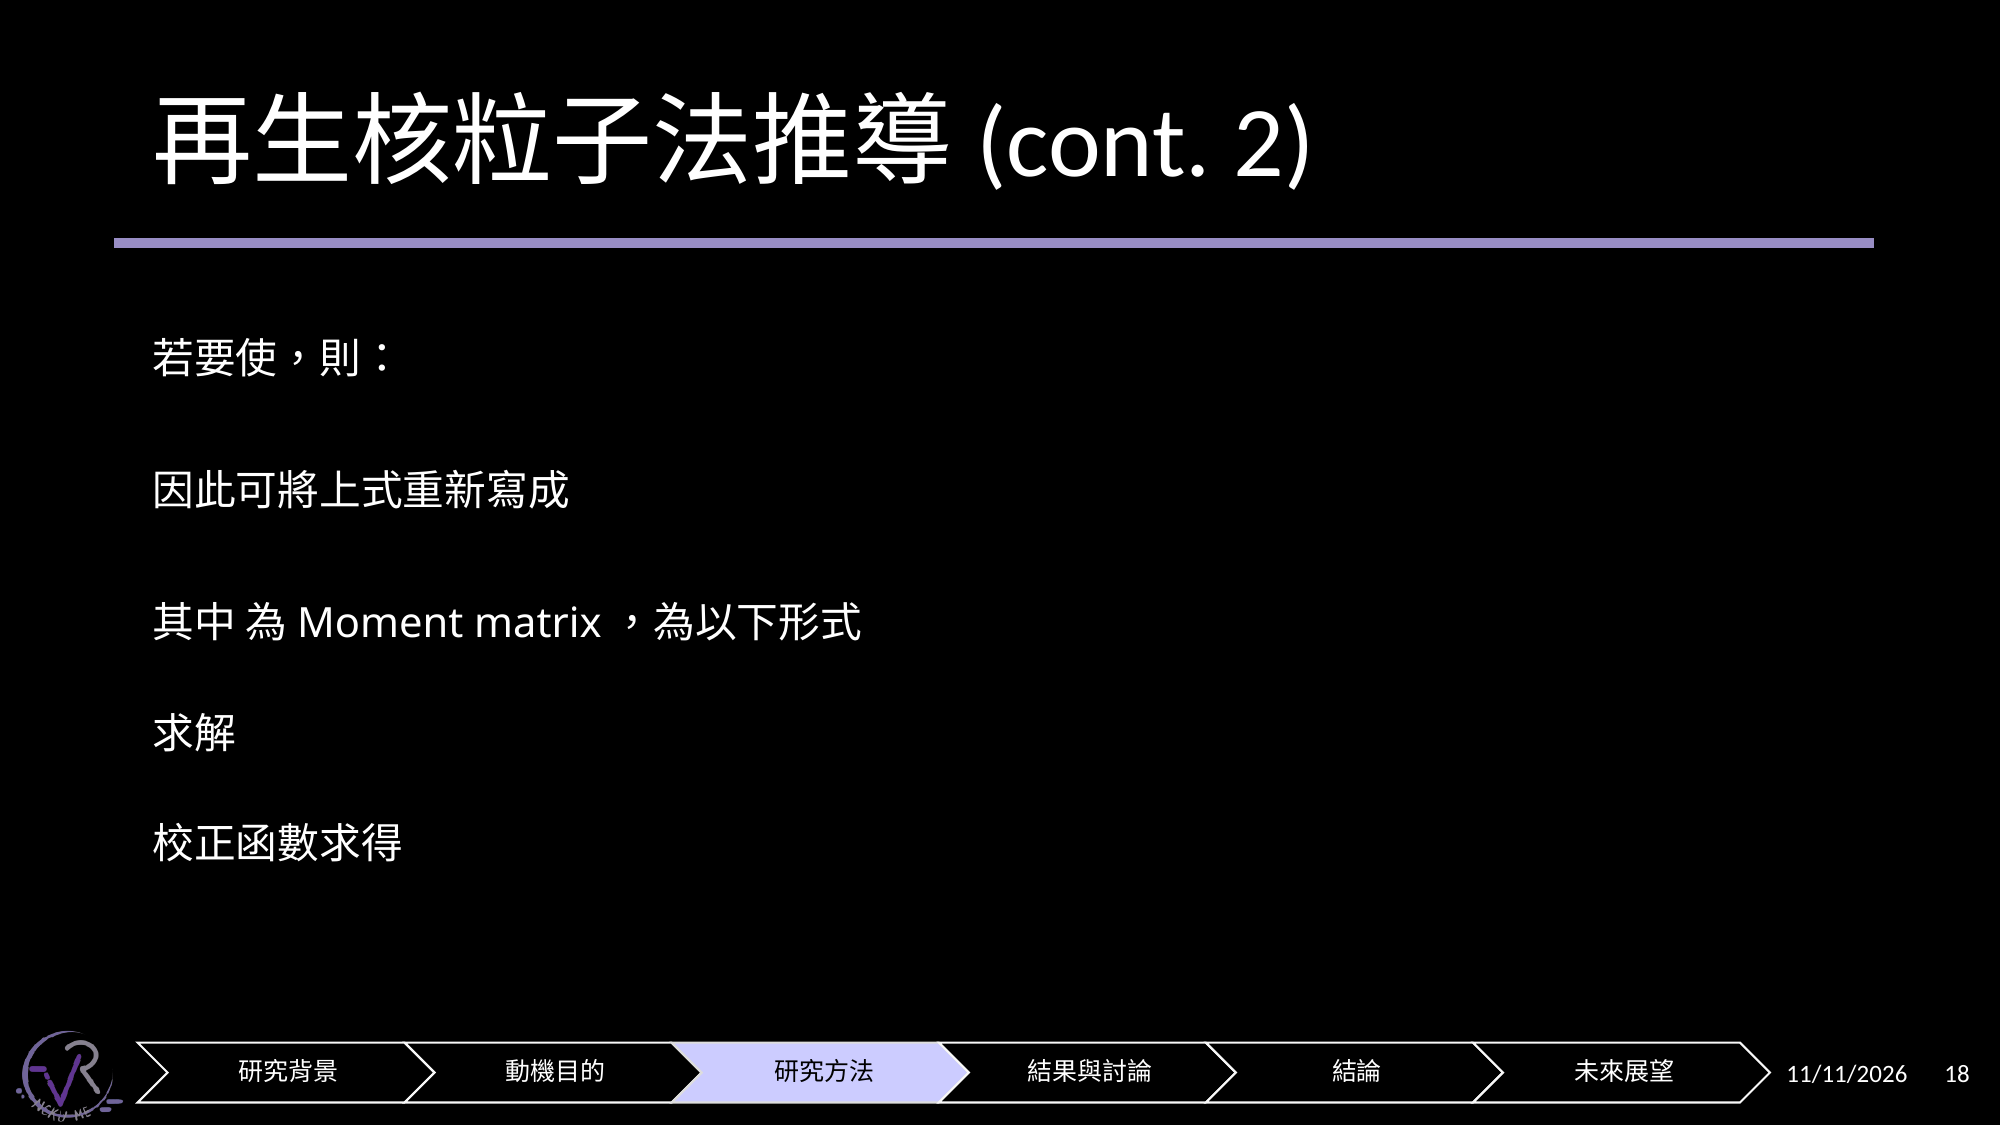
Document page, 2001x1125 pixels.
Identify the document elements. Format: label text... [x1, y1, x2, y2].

title 再生核粒子法推導(cont. 2) [137, 59, 1863, 229]
slide_number 18 [1927, 1042, 1985, 1103]
picture [15, 1030, 137, 1122]
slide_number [1771, 1042, 1927, 1103]
